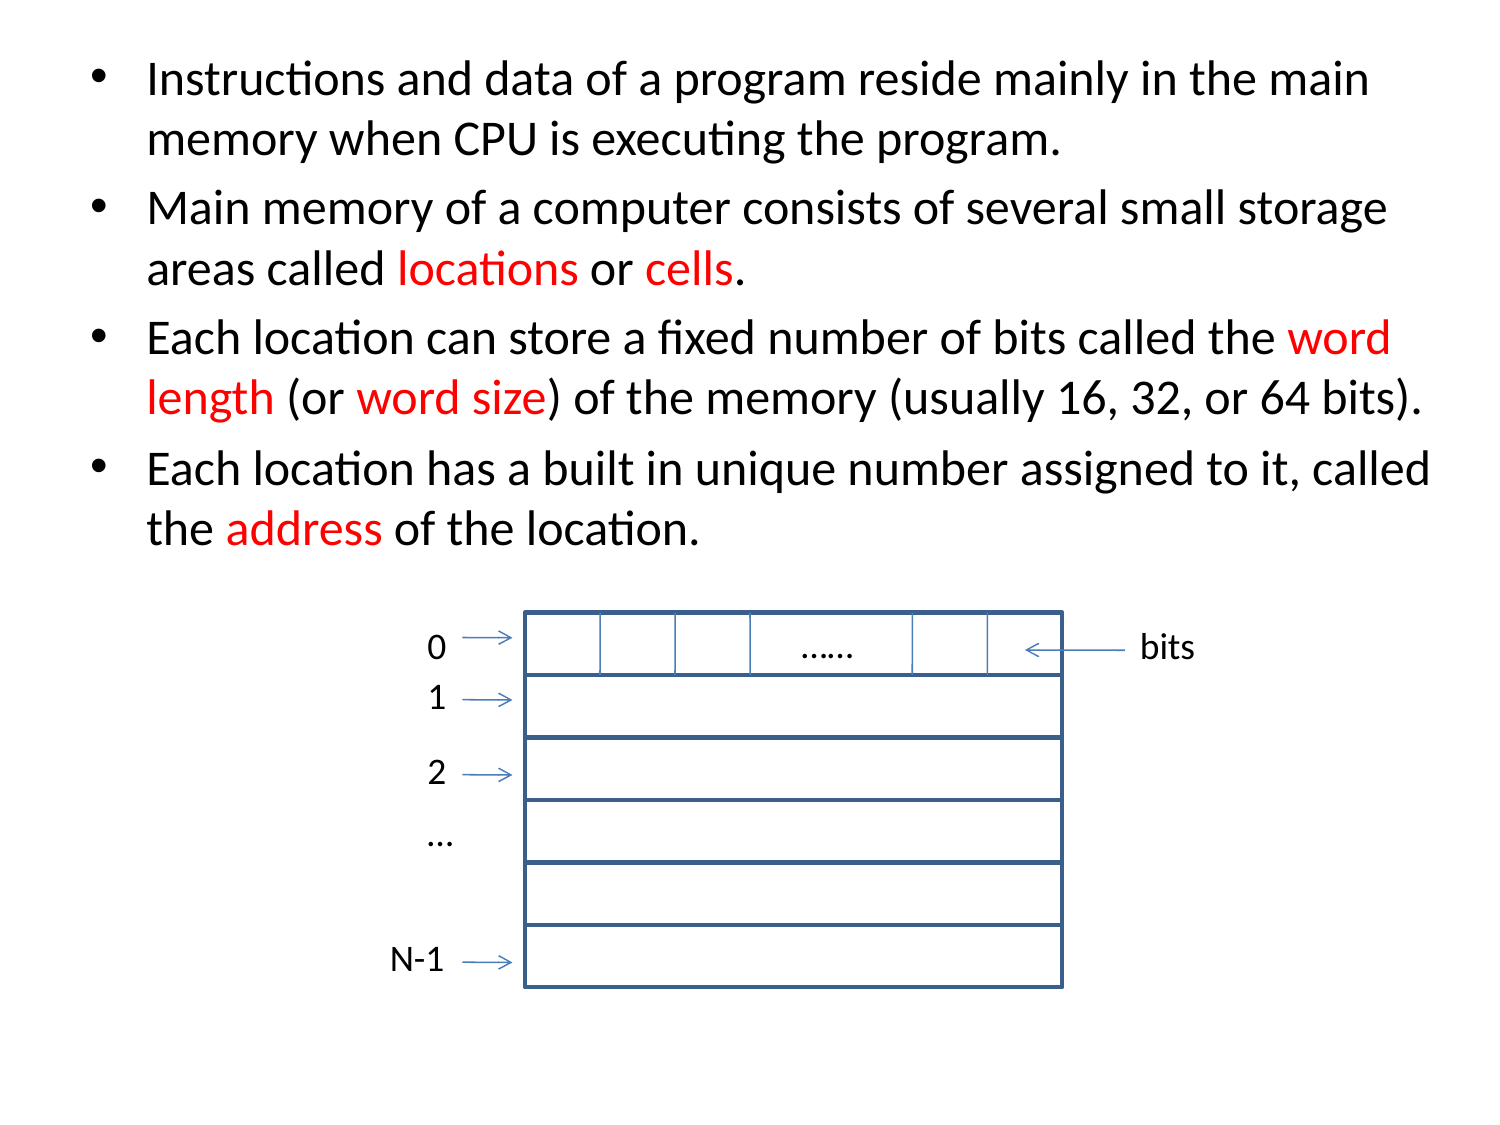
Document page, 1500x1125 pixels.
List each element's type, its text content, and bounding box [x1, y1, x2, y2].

text_box [523, 735, 1064, 798]
text_box … [412, 801, 463, 862]
text_box 2 [412, 739, 463, 800]
text_box [523, 860, 1064, 923]
text_box 1 [412, 664, 463, 725]
text_box 0 [412, 614, 463, 664]
text_box bits [1124, 614, 1213, 675]
text_box [523, 923, 1064, 989]
text_box N-1 [374, 926, 463, 987]
text_box …… [523, 610, 1064, 673]
text_box [523, 673, 1064, 735]
list Instructions and data of a program reside mainly in the main memory when CPU is executing the program. Main memory of a computer consists of several small storage areas called locations or cells. Each location can store a fixed number of bits called the word length (or word size) of the memory (usually 16, 32, or 64 bits). Each location has a built in unique number assigned to it, called the address of the location. [75, 37, 1450, 1075]
text_box [523, 798, 1064, 860]
